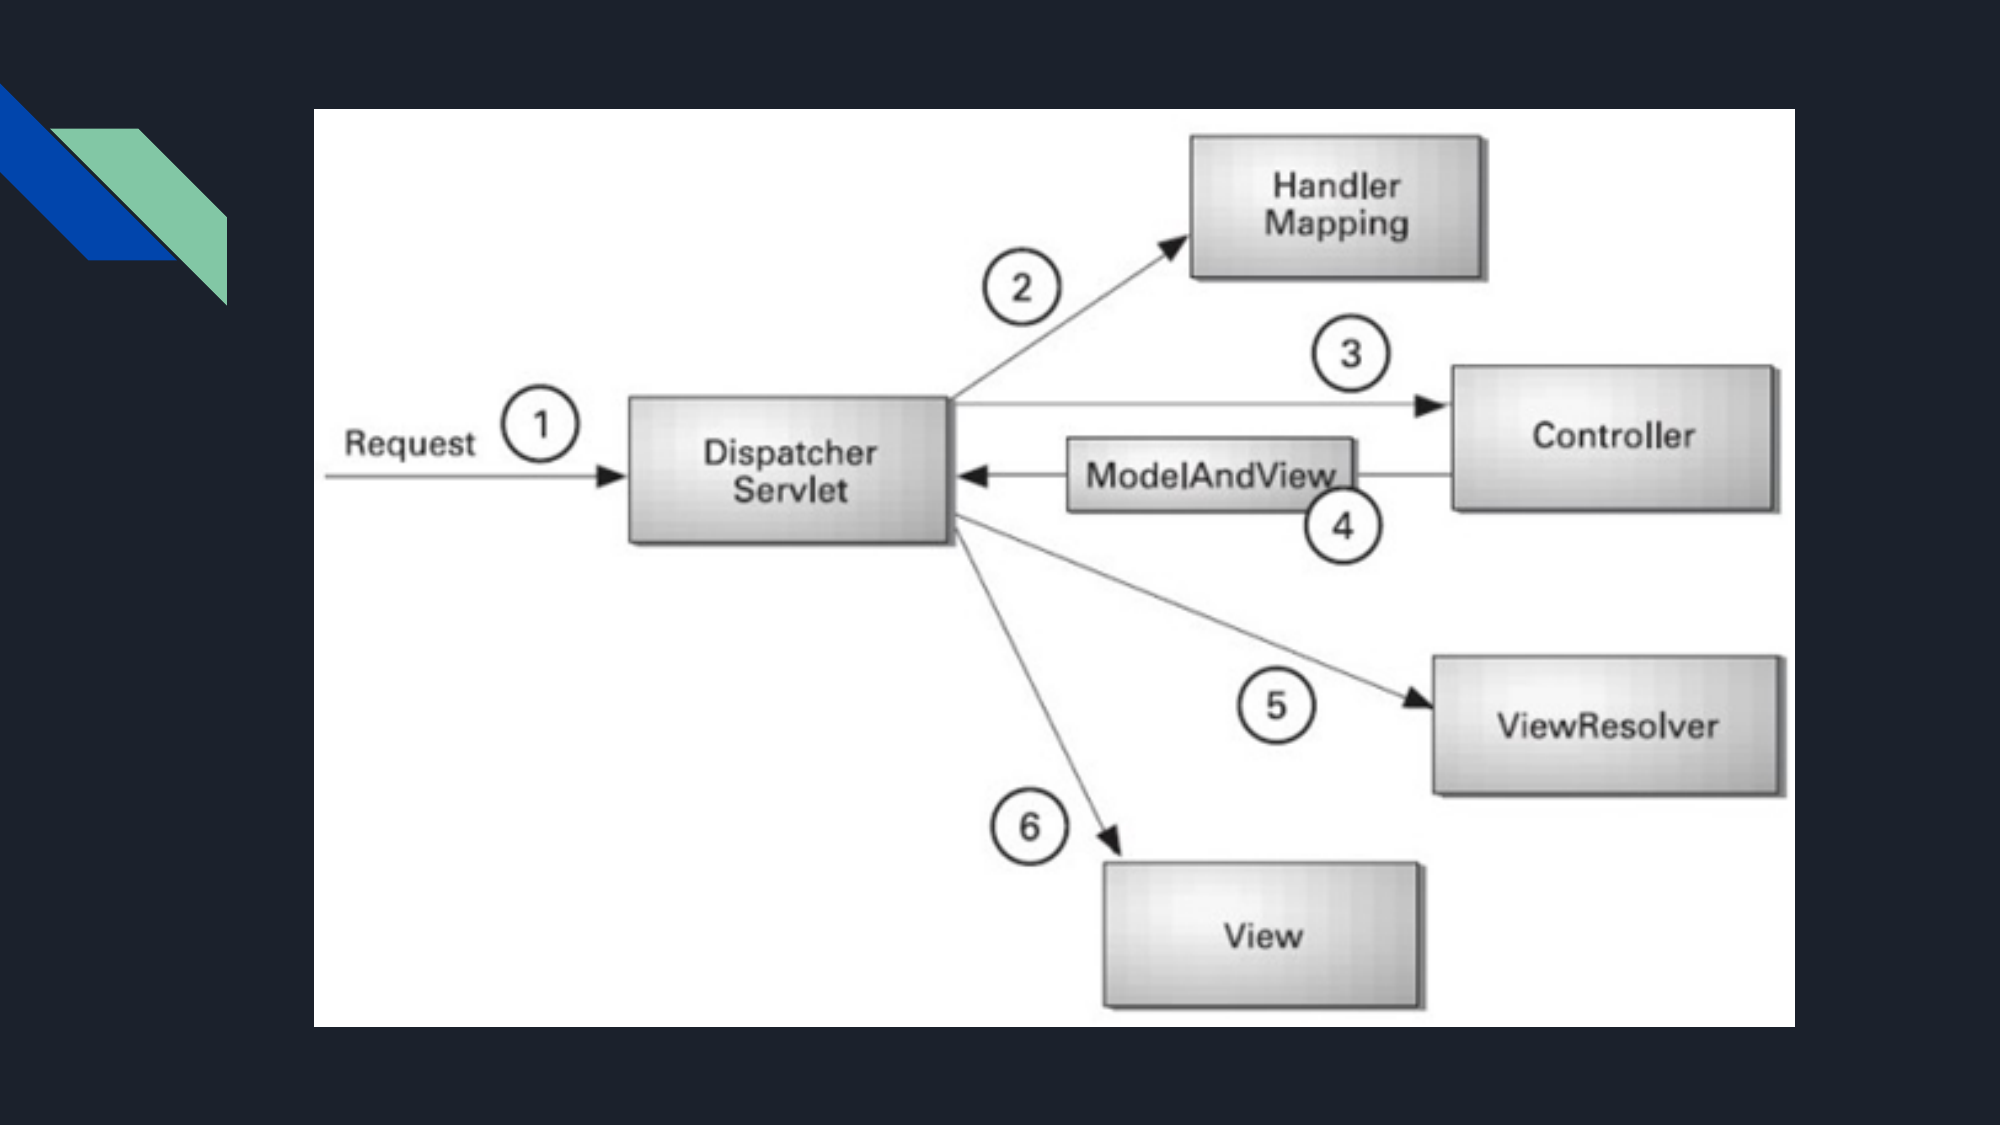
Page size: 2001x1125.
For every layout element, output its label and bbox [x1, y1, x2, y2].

picture [313, 109, 1795, 1027]
